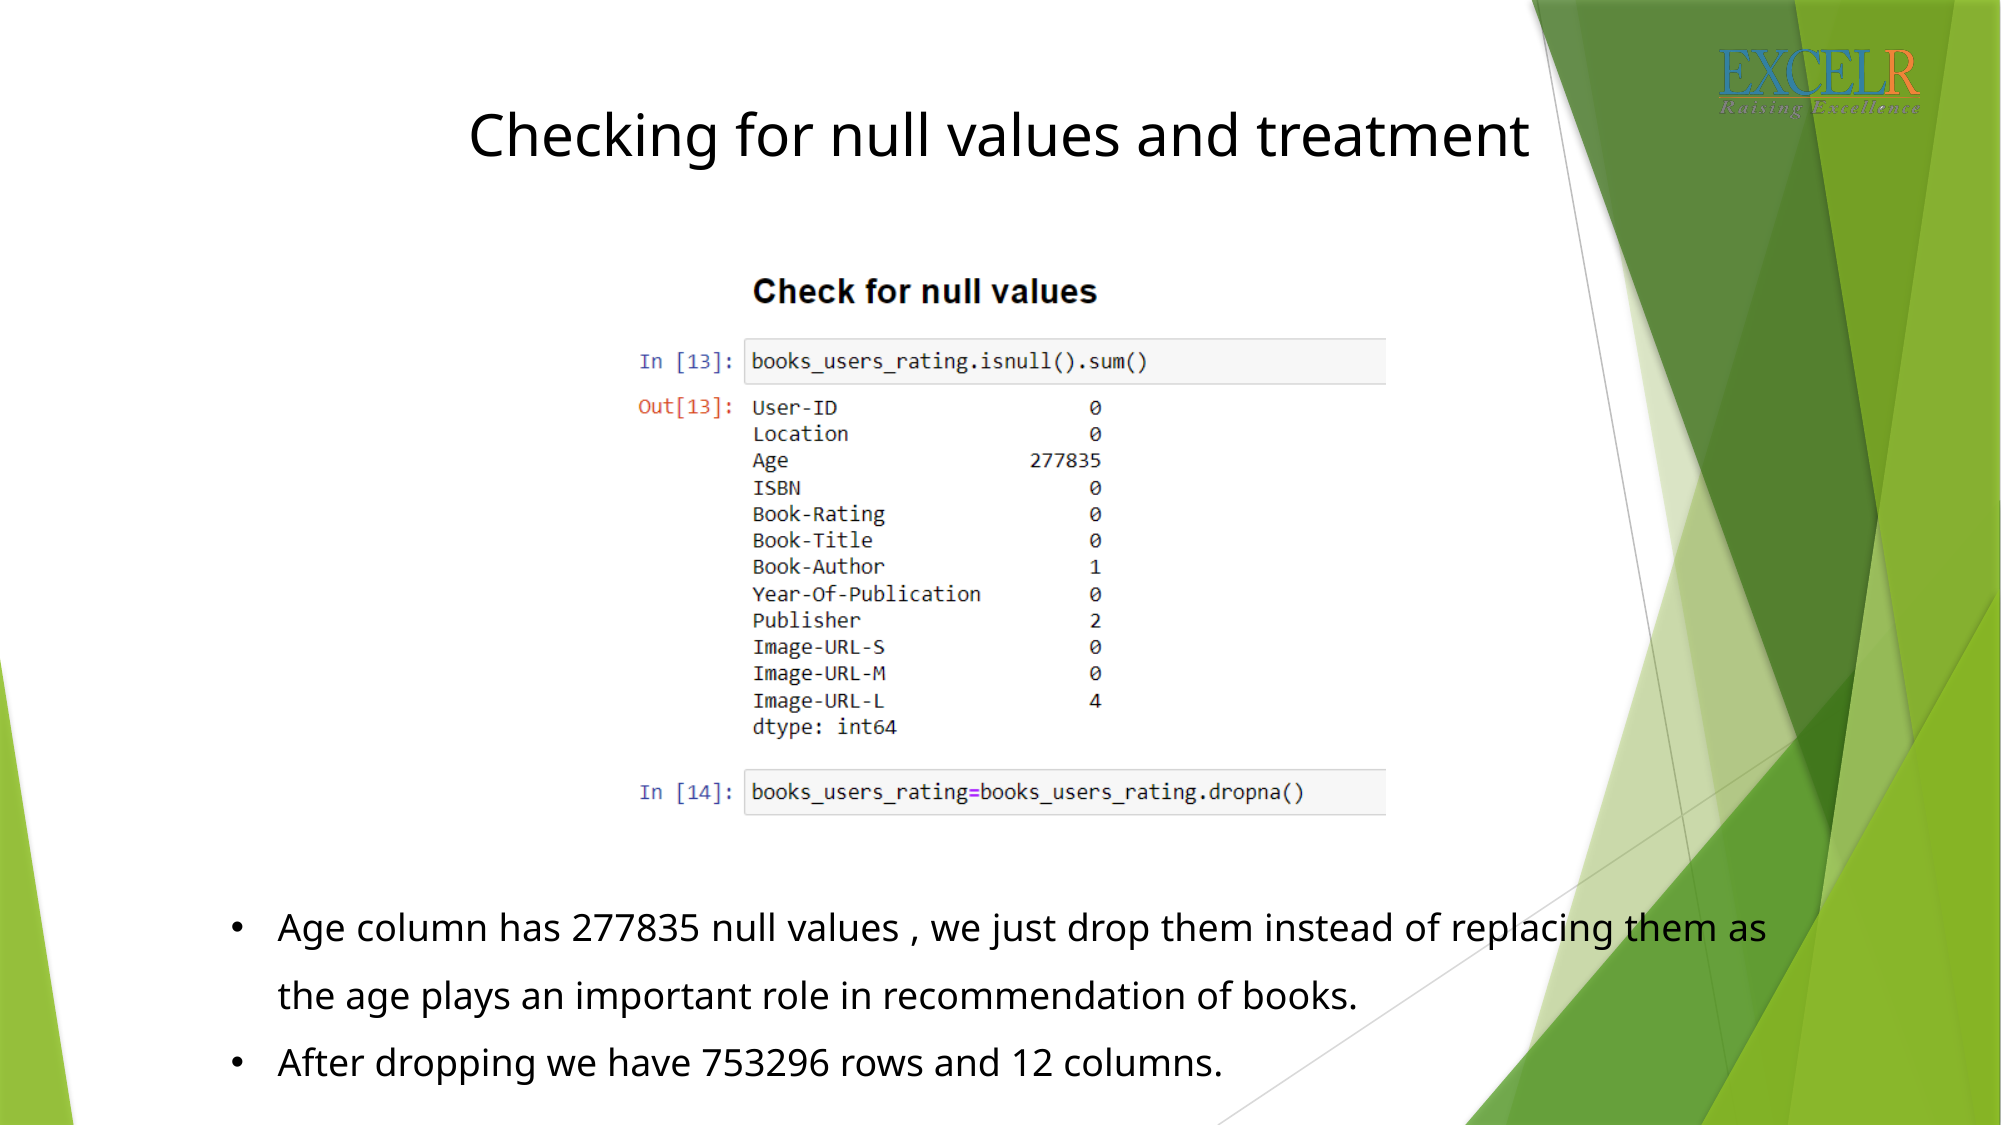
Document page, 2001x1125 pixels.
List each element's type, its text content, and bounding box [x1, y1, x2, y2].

text_box Checking for null values and treatment [244, 90, 1756, 175]
picture [613, 252, 1387, 819]
text_box Age column has 277835 null values , we just drop them instead of replacing them as the age plays an important role in recommendation of books. After dropping we have 753296 rows and 12 columns. [216, 874, 1784, 1092]
picture [1719, 49, 1920, 119]
